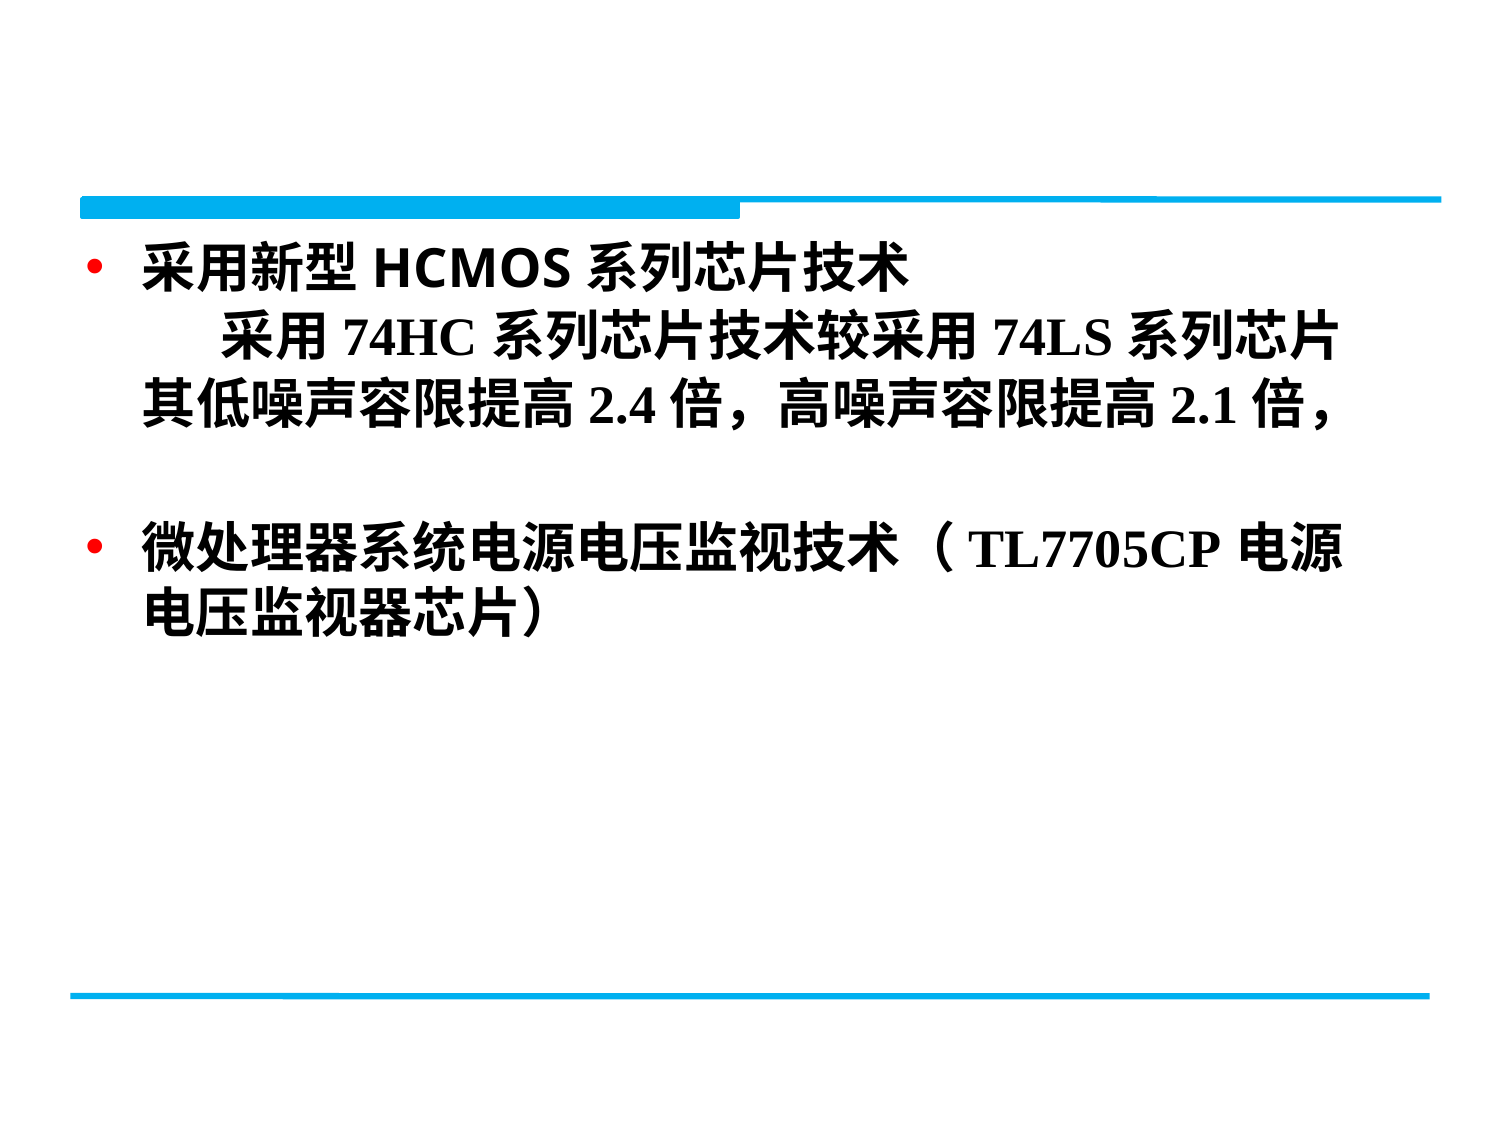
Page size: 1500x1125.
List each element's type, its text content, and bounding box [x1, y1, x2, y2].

list 采用新型HCMOS系列芯片技术 采用74HC系列芯片技术较采用74LS系列芯片其低噪声容限提高2.4倍，高噪声容限提高2.1倍， 微处理器系统电源电压监视技术（TL7705CP电源电压监视器芯片） [70, 222, 1360, 1023]
